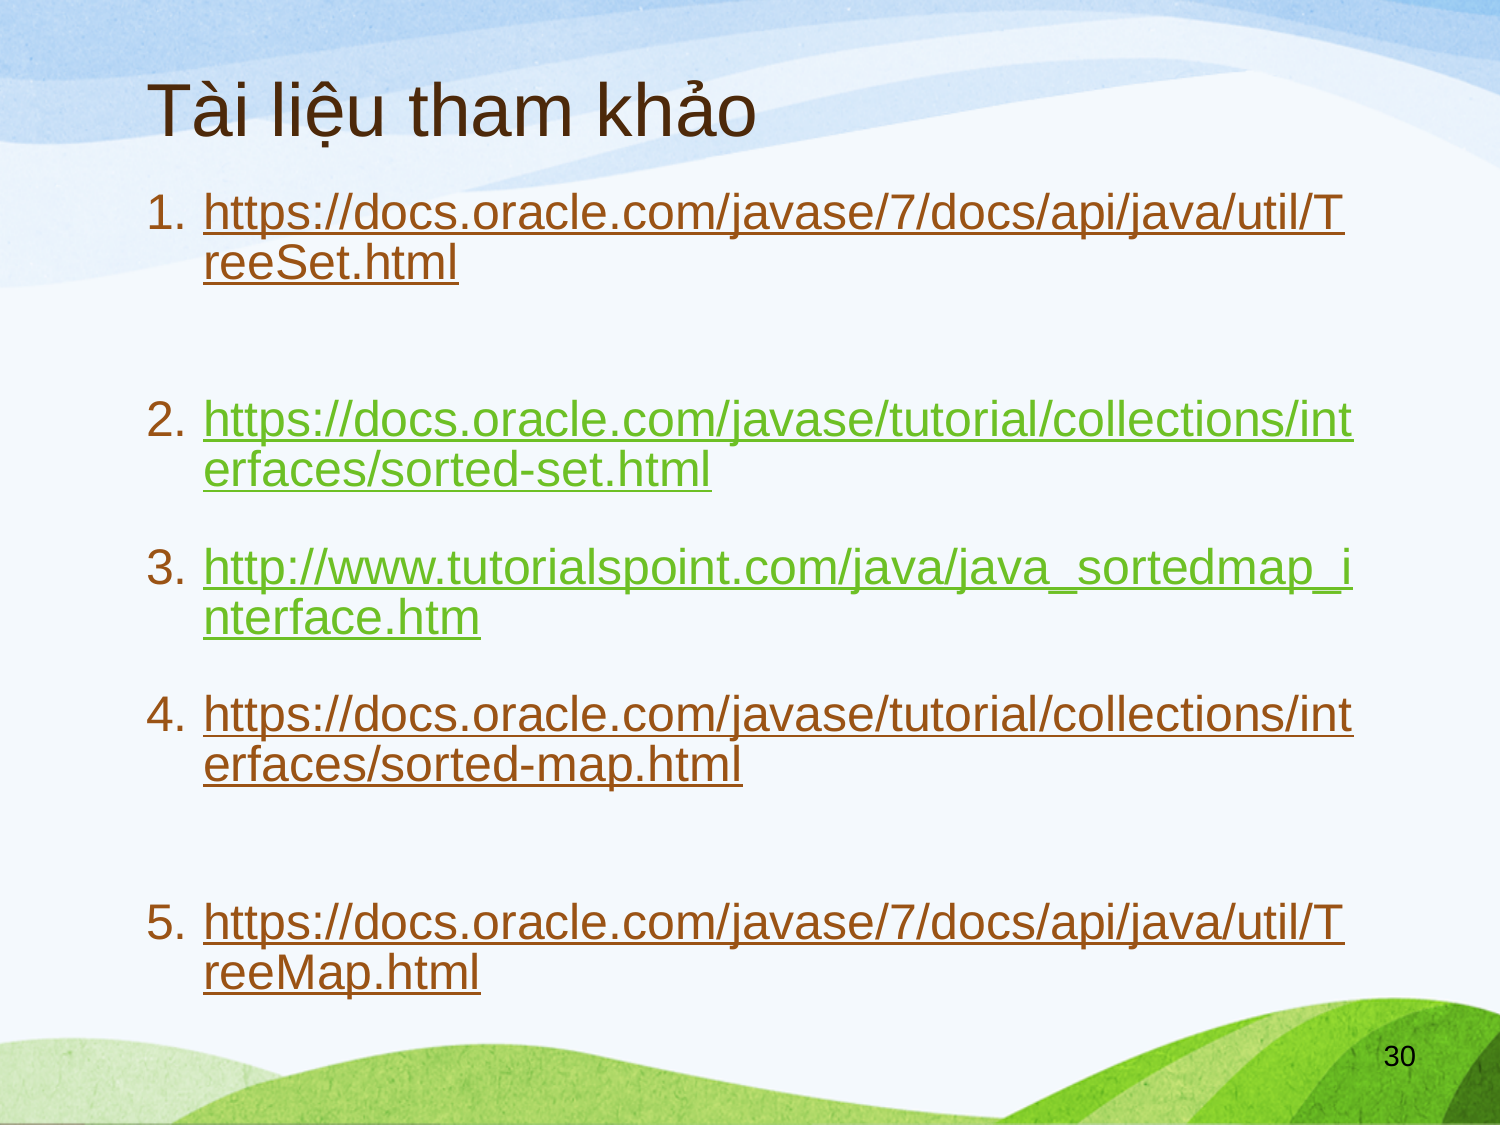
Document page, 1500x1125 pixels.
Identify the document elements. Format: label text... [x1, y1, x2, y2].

picture [0, 0, 1500, 1125]
list https://docs.oracle.com/javase/7/docs/api/java/util/TreeSet.html https://docs.oracle.com/javase/tutorial/collections/interfaces/sorted-set.html http://www.tutorialspoint.com/java/java_sortedmap_interface.htm https://docs.oracle.com/javase/tutorial/collections/interfaces/sorted-map.html https://docs.oracle.com/javase/7/docs/api/java/util/TreeMap.html [131, 171, 1369, 982]
title Tài liệu tham khảo [131, 50, 1369, 161]
slide_number 30 [1368, 1036, 1463, 1074]
